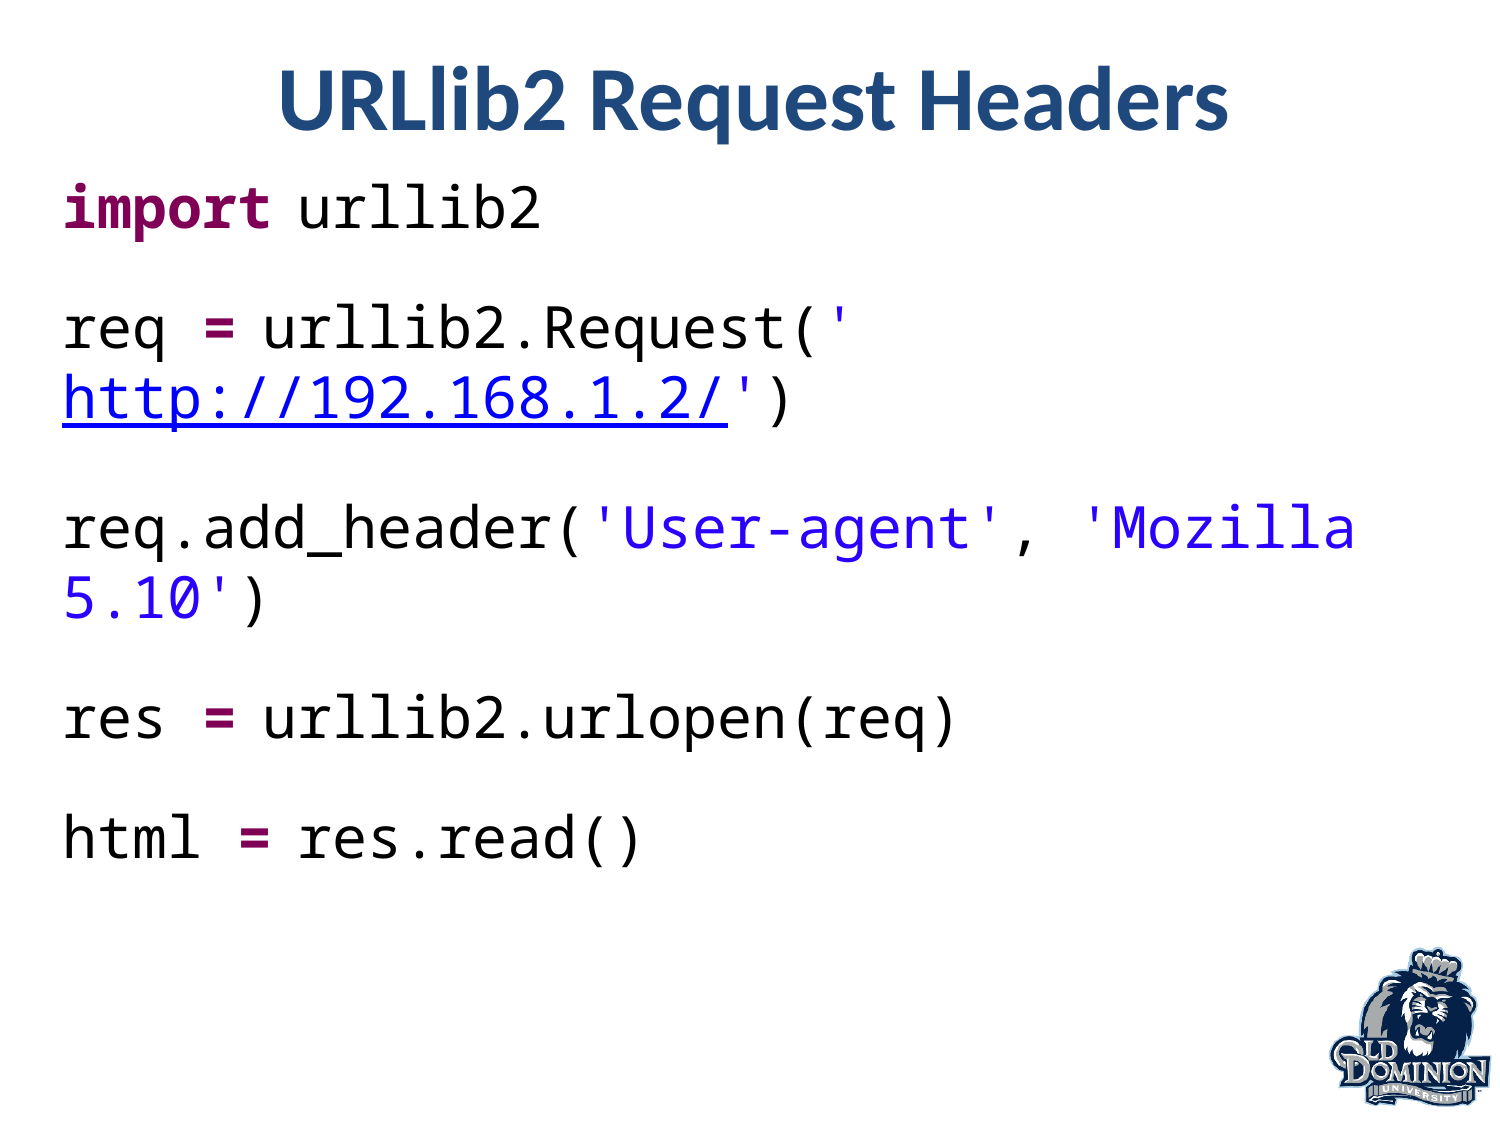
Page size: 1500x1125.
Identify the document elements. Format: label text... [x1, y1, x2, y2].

title URLlib2 Request Headers [75, 12, 1434, 175]
text_box import urllib2 req = urllib2.Request('http://192.168.1.2/') req.add_header('User-agent', 'Mozilla 5.10') res = urllib2.urlopen(req) html = res.read() [62, 242, 1486, 798]
picture [1319, 937, 1493, 1125]
